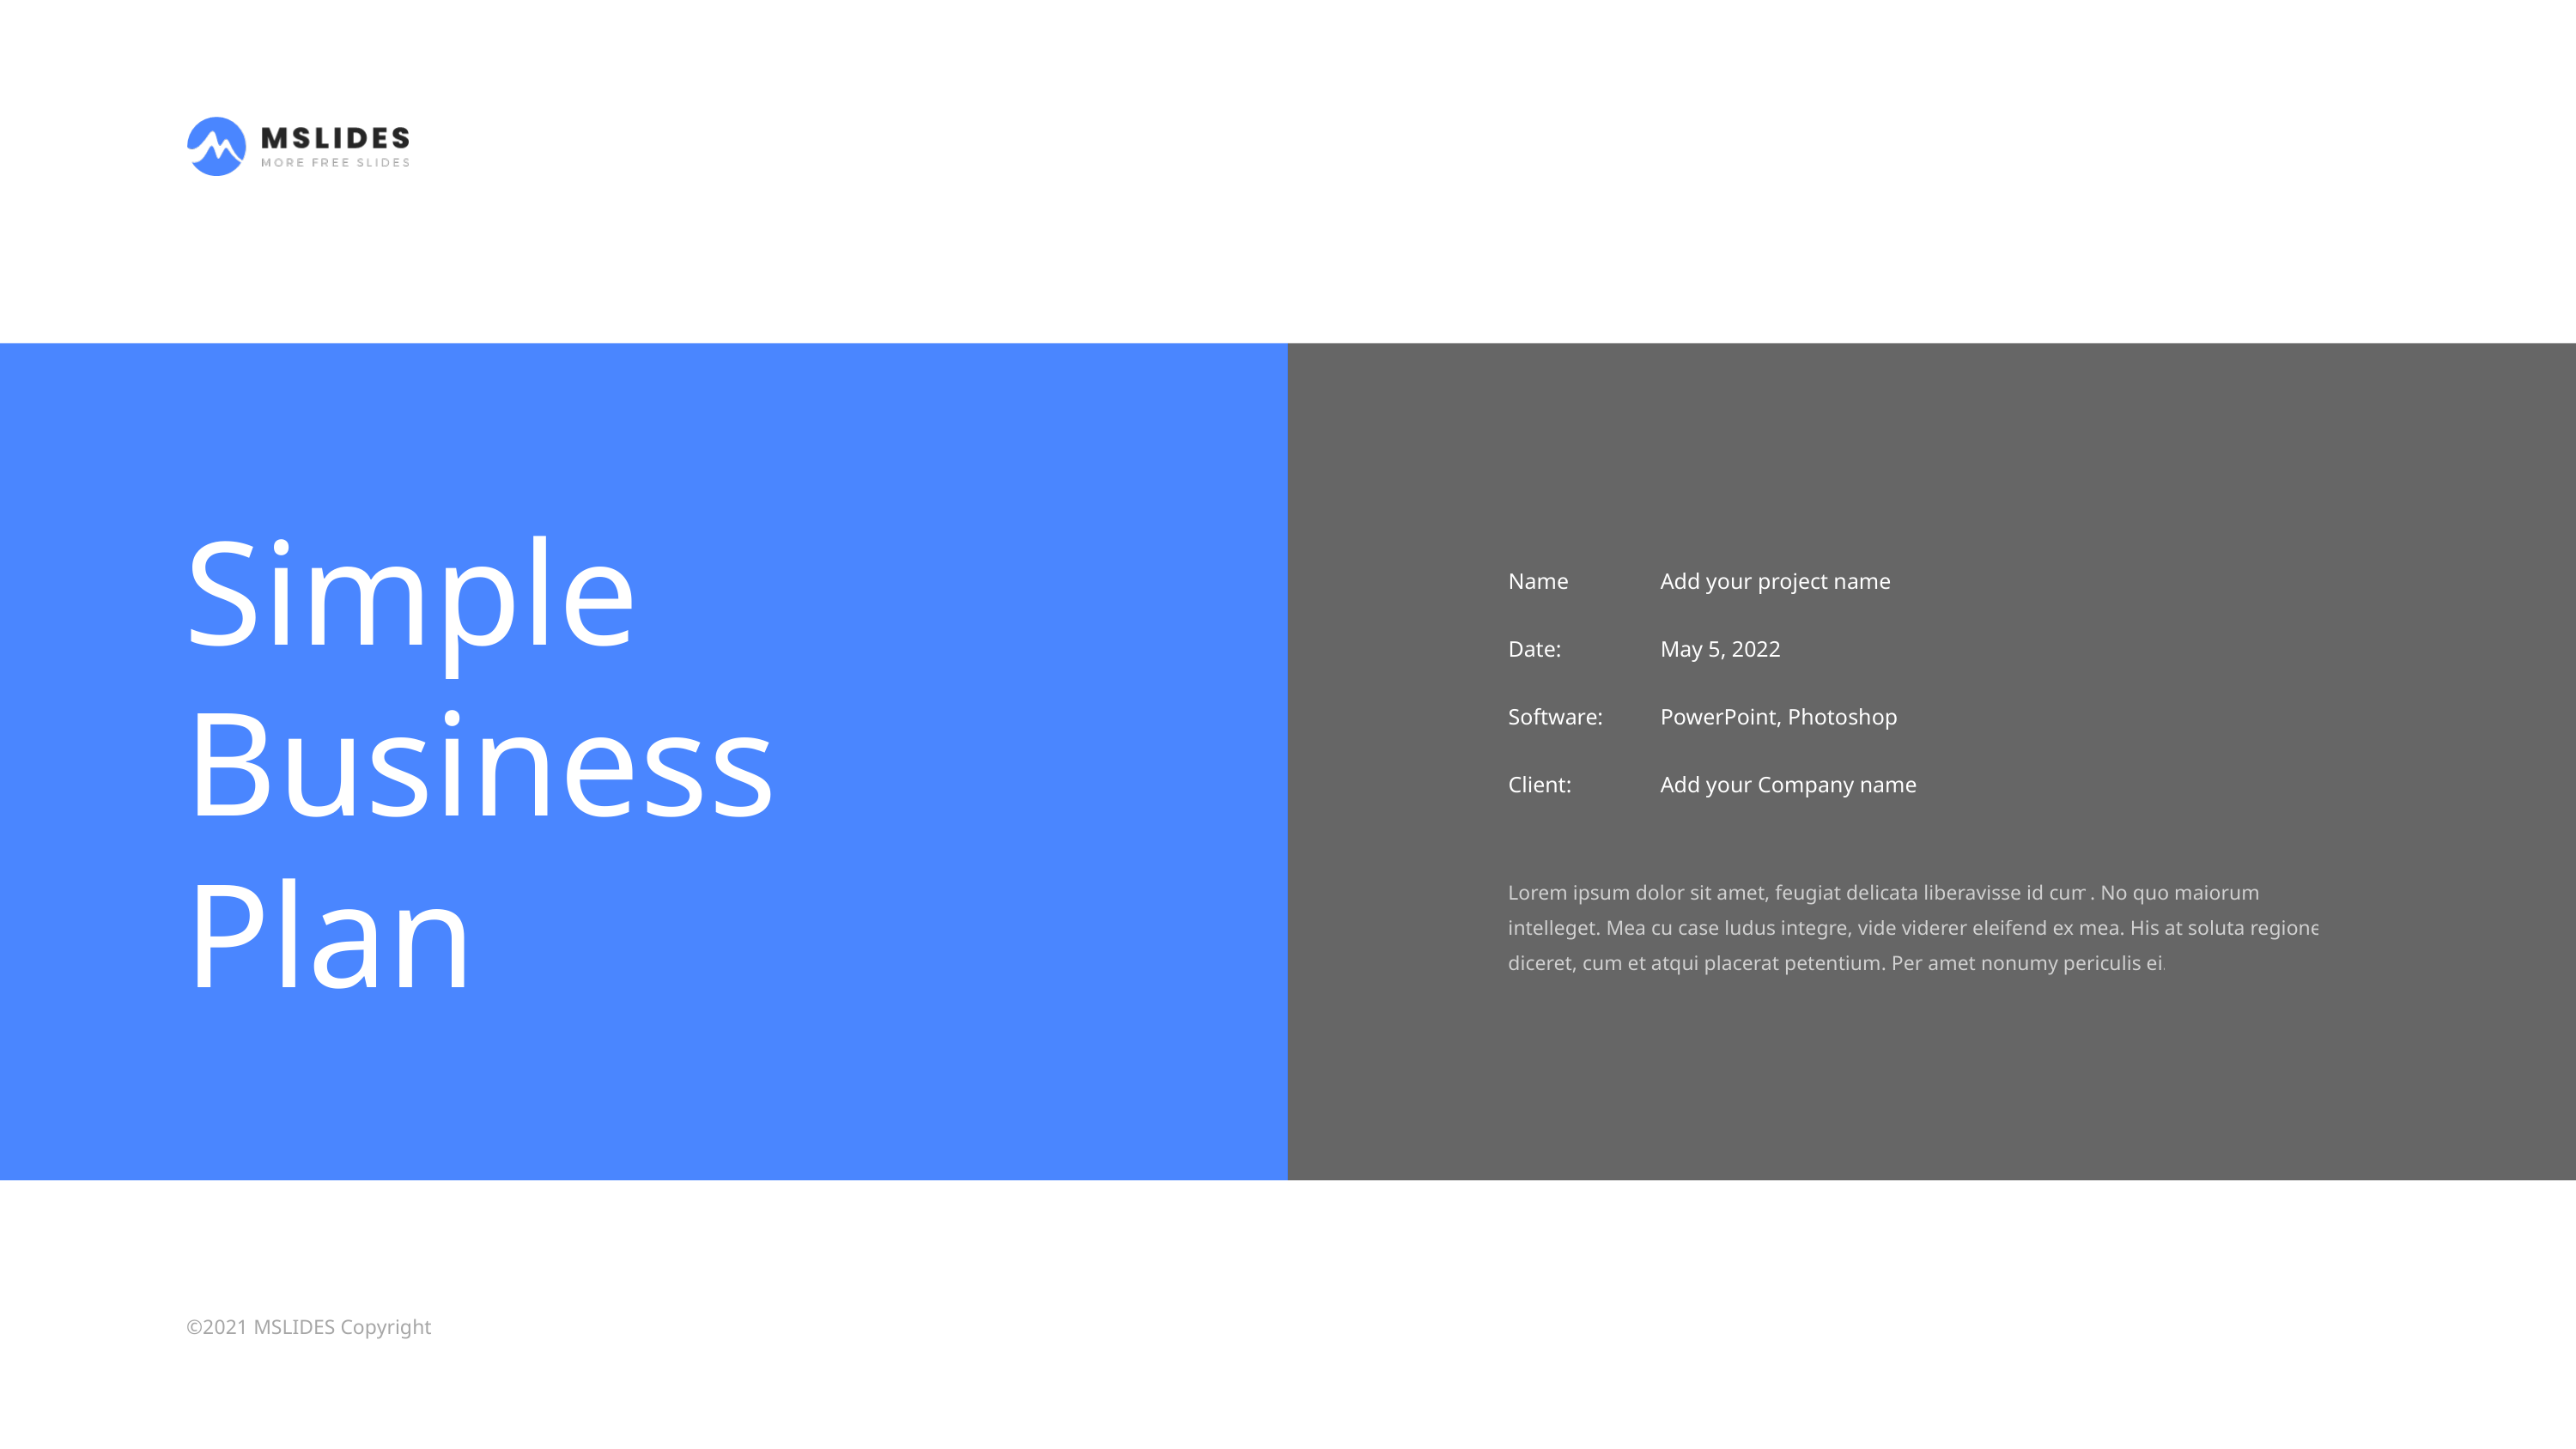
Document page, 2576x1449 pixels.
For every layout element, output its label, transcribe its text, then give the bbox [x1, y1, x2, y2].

text_box [0, 343, 1287, 1181]
picture [187, 117, 409, 176]
text_box Simple Business Plan [172, 494, 1068, 1023]
picture [1287, 0, 2576, 1449]
text_box ©2021 MSLIDES Copyright [173, 1308, 624, 1345]
